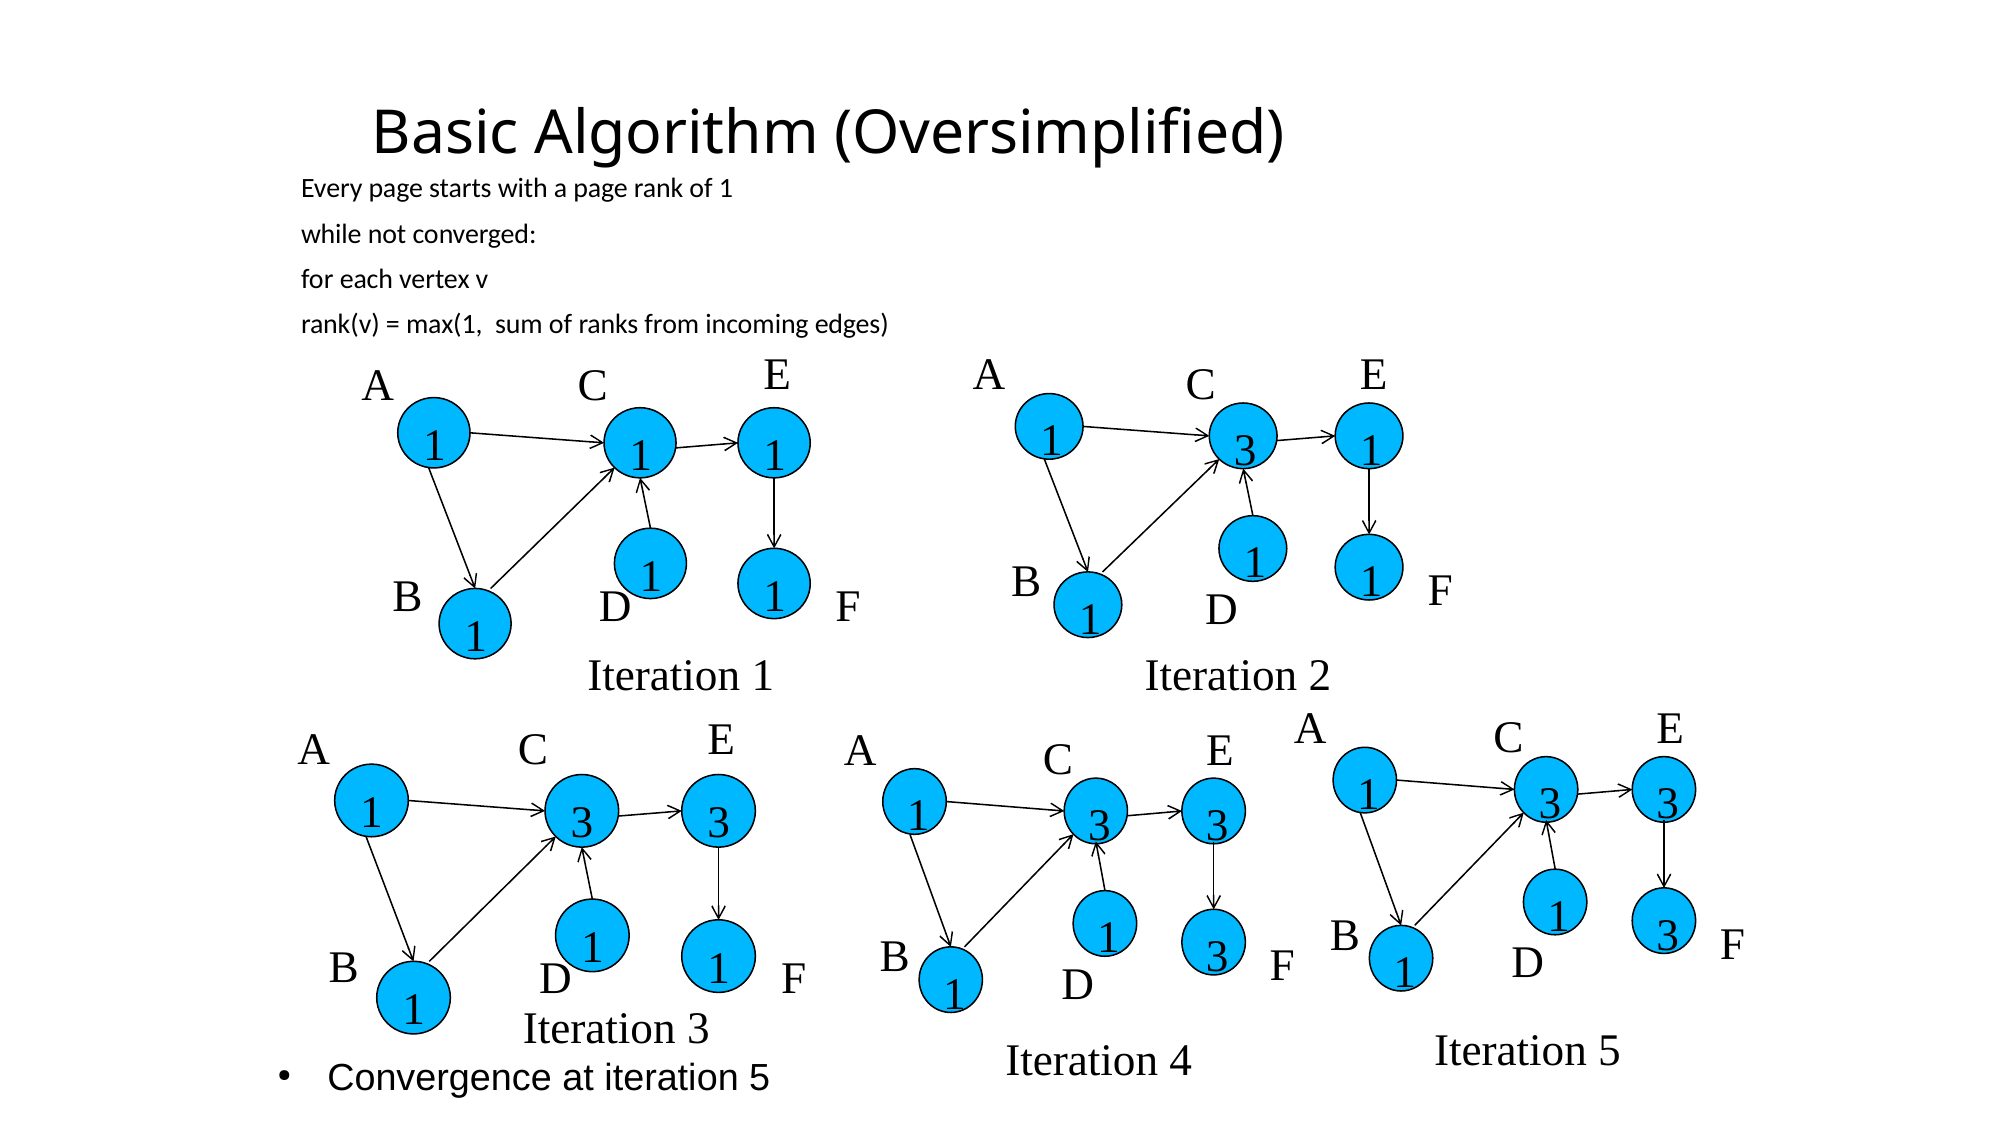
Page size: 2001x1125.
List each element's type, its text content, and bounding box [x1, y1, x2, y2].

text_box 1 [1335, 534, 1403, 601]
text_box 1 [439, 588, 512, 659]
text_box D [1190, 571, 1253, 637]
text_box F [1254, 928, 1310, 998]
text_box 3 [1064, 778, 1128, 844]
text_box 1 [615, 528, 687, 599]
list Every page starts with a page rank of 1 while not converged: for each vertex v rank(v) = max(1, sum of ranks from incoming edges) [271, 166, 1689, 349]
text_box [1102, 458, 1220, 572]
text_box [1278, 690, 1761, 996]
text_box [1095, 843, 1105, 891]
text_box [640, 477, 651, 529]
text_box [428, 467, 475, 589]
text_box F [1413, 553, 1468, 623]
text_box A [828, 712, 892, 782]
text_box Iteration 1 [572, 637, 790, 701]
text_box 1 [920, 946, 983, 1013]
text_box B [996, 543, 1057, 613]
text_box B [377, 558, 438, 628]
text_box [281, 701, 822, 1035]
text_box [469, 432, 604, 443]
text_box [1127, 810, 1182, 816]
text_box Iteration 4 [990, 1023, 1208, 1093]
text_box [490, 467, 615, 589]
text_box 1 [1335, 407, 1403, 469]
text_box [1083, 426, 1210, 436]
text_box A [957, 337, 1021, 407]
text_box Convergence at iteration 5 [260, 1055, 1678, 1125]
text_box E [748, 337, 807, 407]
text_box C [1028, 721, 1089, 791]
text_box 3 [1209, 402, 1278, 469]
text_box Iteration 3 [508, 1035, 725, 1061]
text_box 1 [604, 407, 677, 478]
text_box 1 [1074, 890, 1137, 956]
text_box 3 [1181, 909, 1246, 975]
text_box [909, 834, 951, 947]
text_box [946, 801, 1065, 811]
text_box C [1170, 346, 1231, 416]
text_box E [1345, 337, 1403, 407]
text_box D [1046, 946, 1109, 1016]
text_box B [864, 918, 925, 988]
text_box 3 [1181, 782, 1246, 844]
text_box F [820, 568, 876, 638]
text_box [1277, 435, 1336, 441]
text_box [1044, 459, 1089, 572]
text_box Iteration 5 [1419, 1012, 1648, 1082]
text_box D [583, 568, 647, 637]
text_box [676, 442, 738, 448]
text_box 1 [882, 768, 947, 834]
text_box 1 [397, 397, 470, 468]
text_box A [346, 347, 410, 417]
text_box E [1191, 712, 1249, 782]
text_box 1 [1055, 571, 1122, 638]
text_box Iteration 2 [1129, 637, 1347, 707]
text_box 1 [1015, 393, 1083, 459]
text_box 1 [737, 548, 811, 619]
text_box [964, 834, 1074, 947]
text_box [1243, 468, 1253, 516]
text_box 1 [1220, 515, 1287, 582]
text_box C [563, 347, 623, 417]
text_box 1 [738, 407, 811, 478]
title Basic Algorithm (Oversimplified) [356, 90, 1693, 177]
